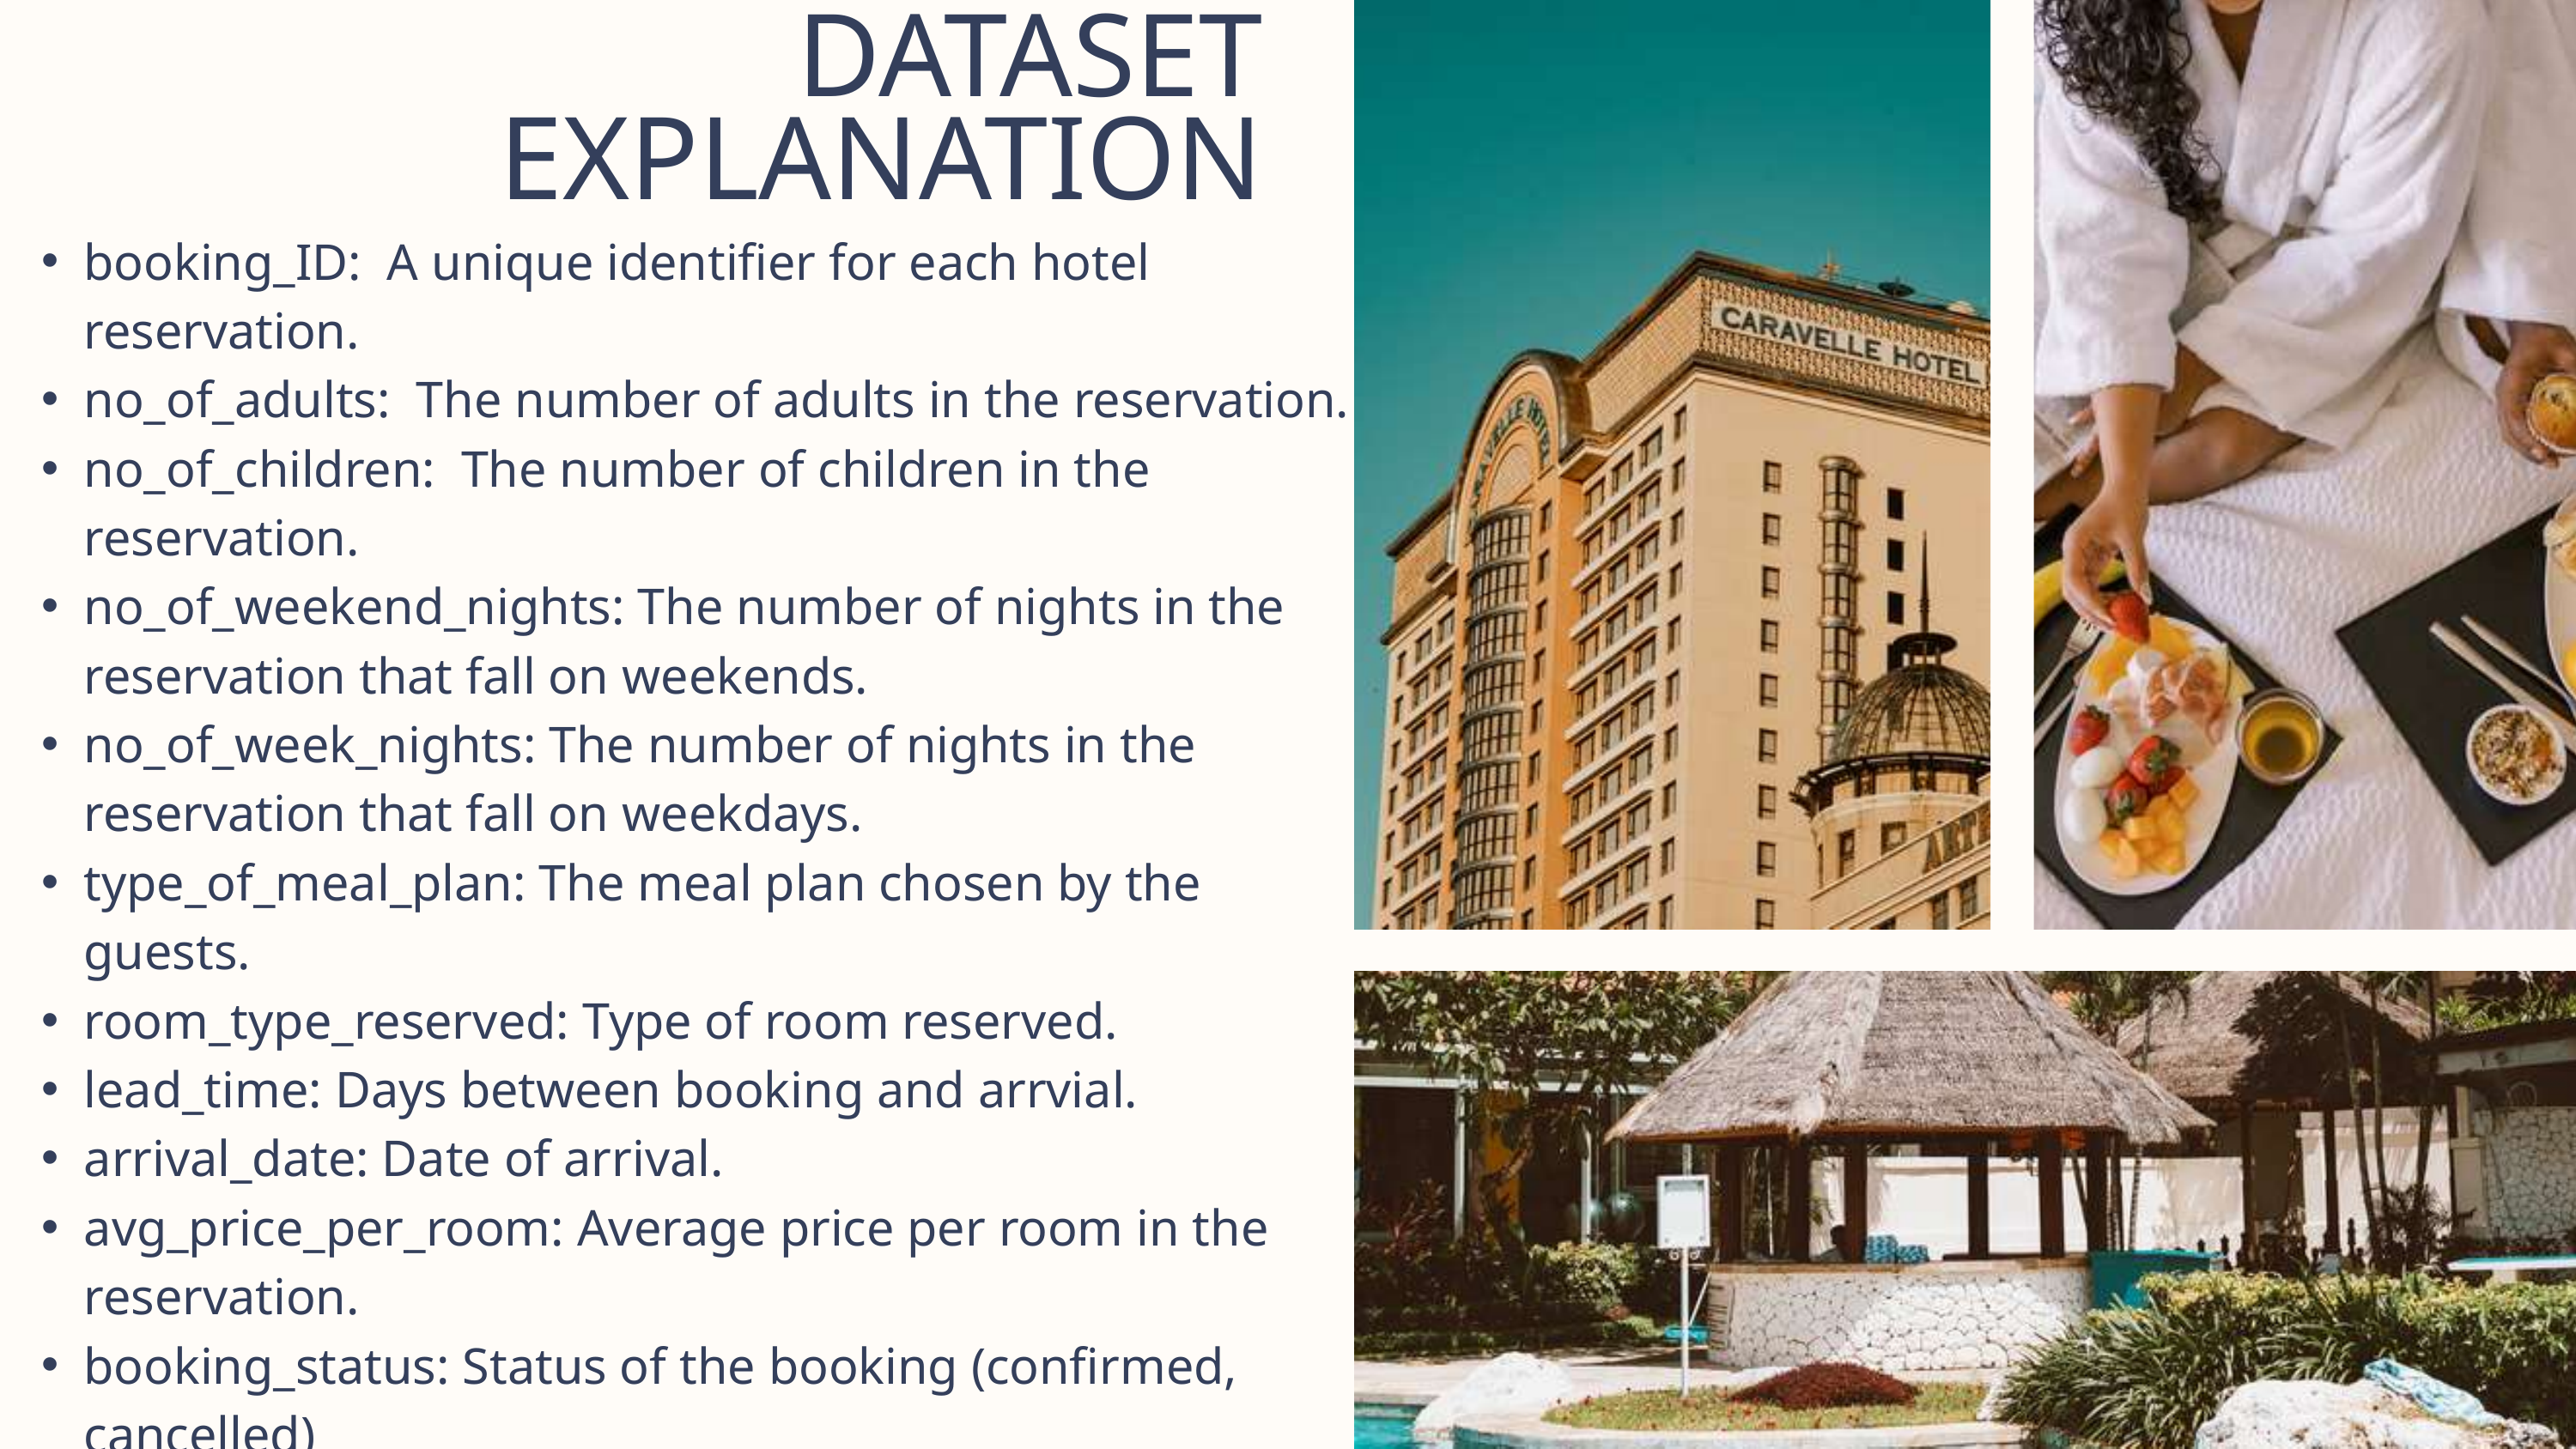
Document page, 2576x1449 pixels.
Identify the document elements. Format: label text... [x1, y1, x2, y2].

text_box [1353, 0, 1991, 931]
text_box booking_ID: A unique identifier for each hotel reservation. no_of_adults: The number of adults in the reservation. no_of_children: The number of children in the reservation. no_of_weekend_nights: The number of nights in the reservation that fall on weekends. no_of_week_nights: The number of nights in the reservation that fall on weekdays. type_of_meal_plan: The meal plan chosen by the guests. room_type_reserved: Type of room reserved. lead_time: Days between booking and arrvial. arrival_date: Date of arrival. avg_price_per_room: Average price per room in the reservation. booking_status: Status of the booking (confirmed, cancelled) [0, 221, 1355, 1449]
text_box DATASET EXPLANATION [40, 15, 1263, 221]
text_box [2033, 0, 2576, 931]
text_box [1353, 971, 2576, 1449]
